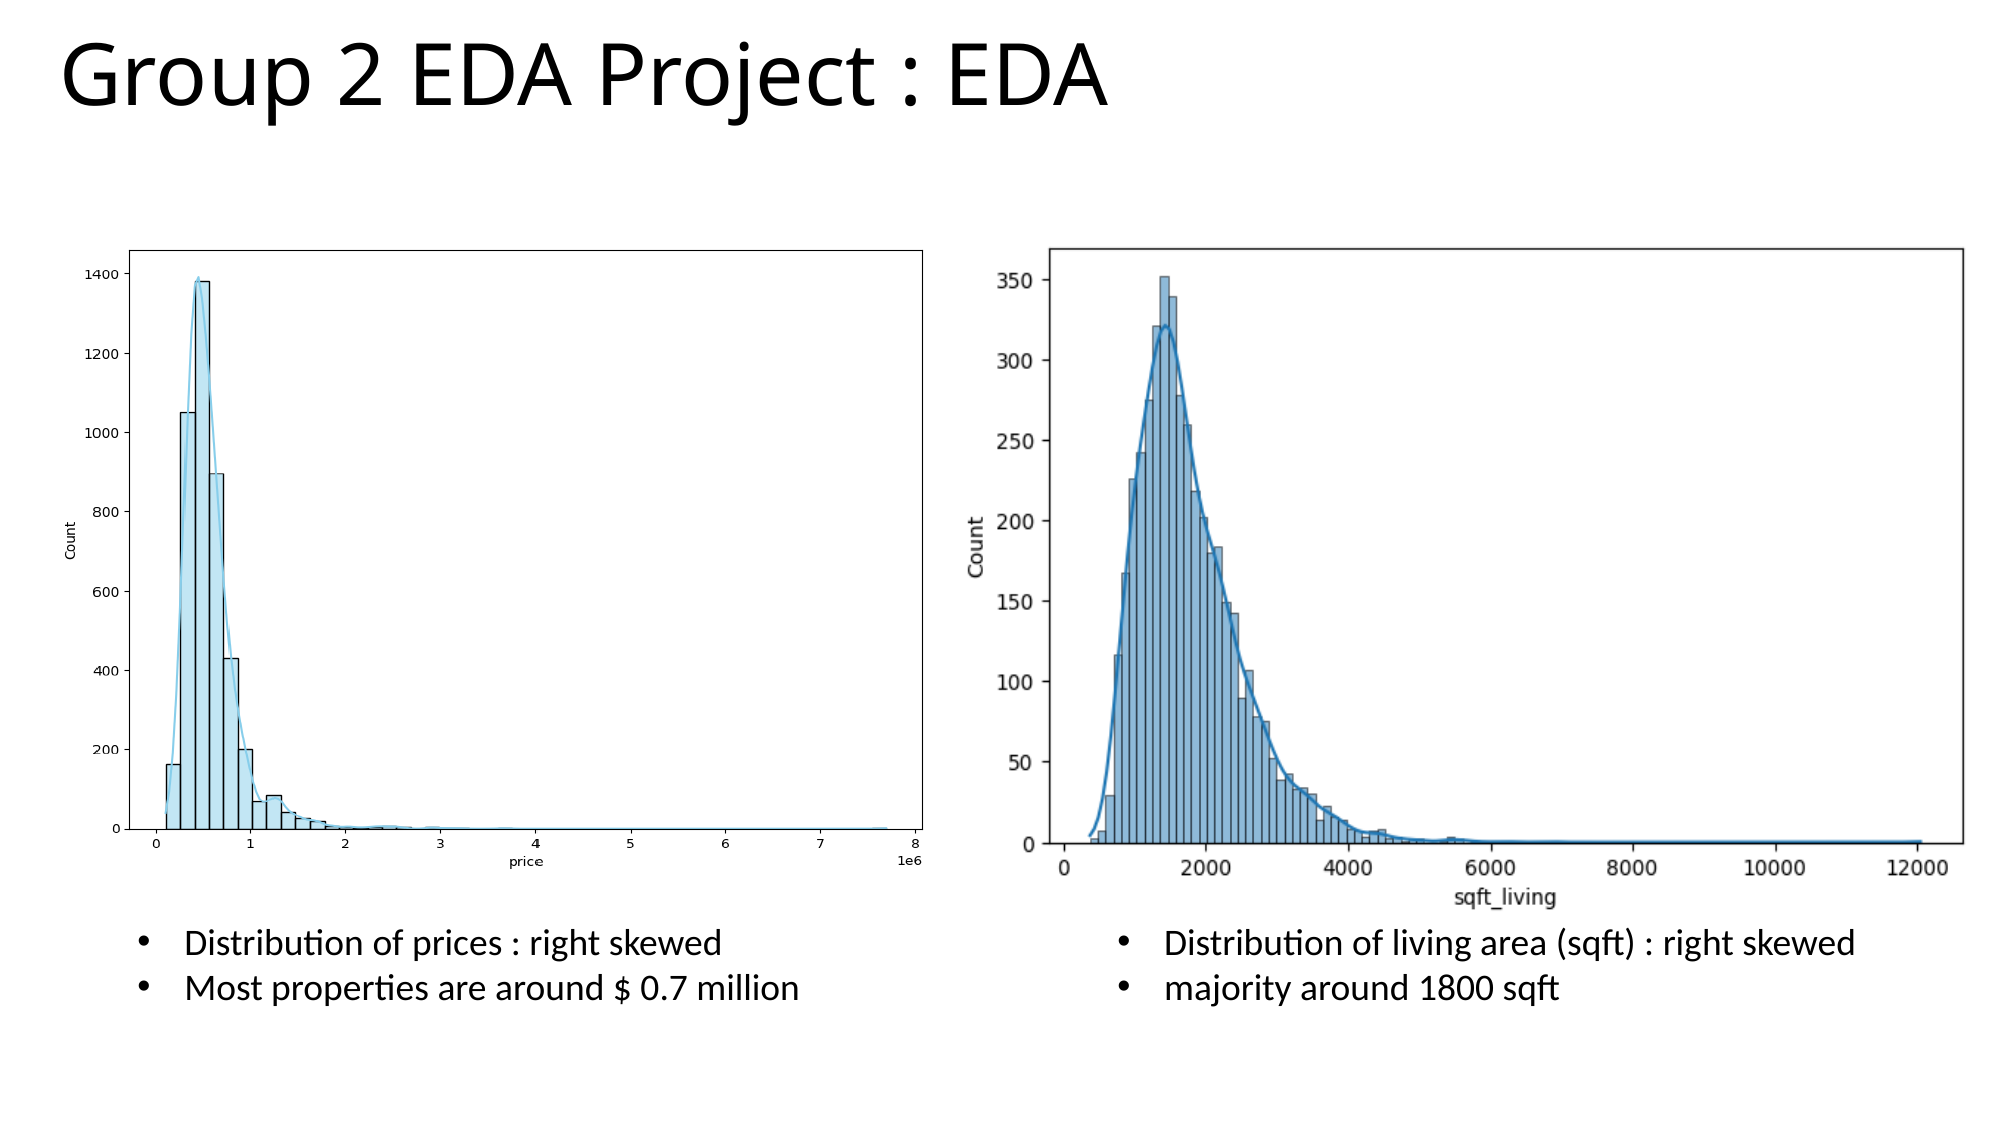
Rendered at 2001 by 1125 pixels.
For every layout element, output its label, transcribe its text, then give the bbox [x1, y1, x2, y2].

text_box Distribution of prices : right skewed Most properties are around $ 0.7 million [122, 910, 816, 1016]
picture [952, 233, 1976, 925]
title Group 2 EDA Project : EDA [44, 23, 1767, 132]
text_box Distribution of living area (sqft) : right skewed majority around 1800 sqft [1102, 925, 1872, 1016]
picture [54, 240, 933, 878]
